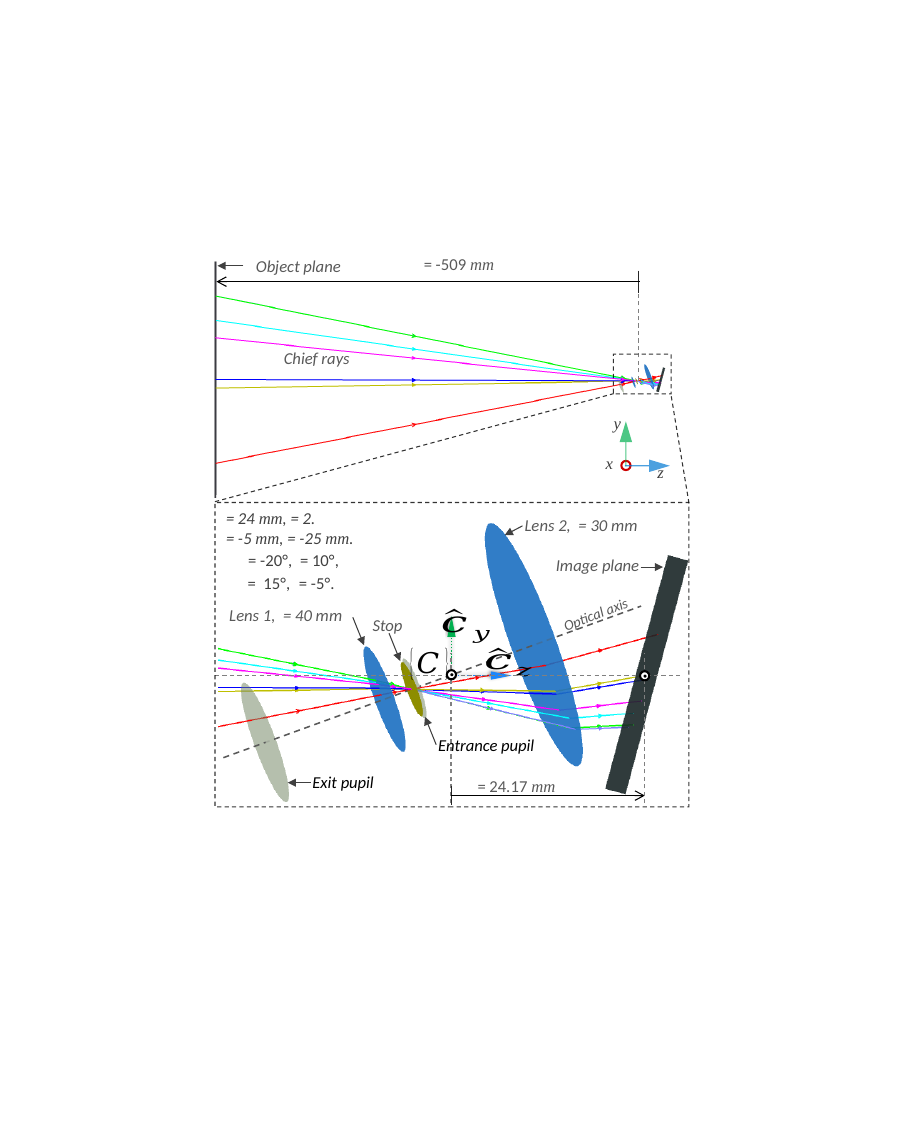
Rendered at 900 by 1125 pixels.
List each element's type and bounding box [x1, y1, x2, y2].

text_box [203, 246, 705, 814]
